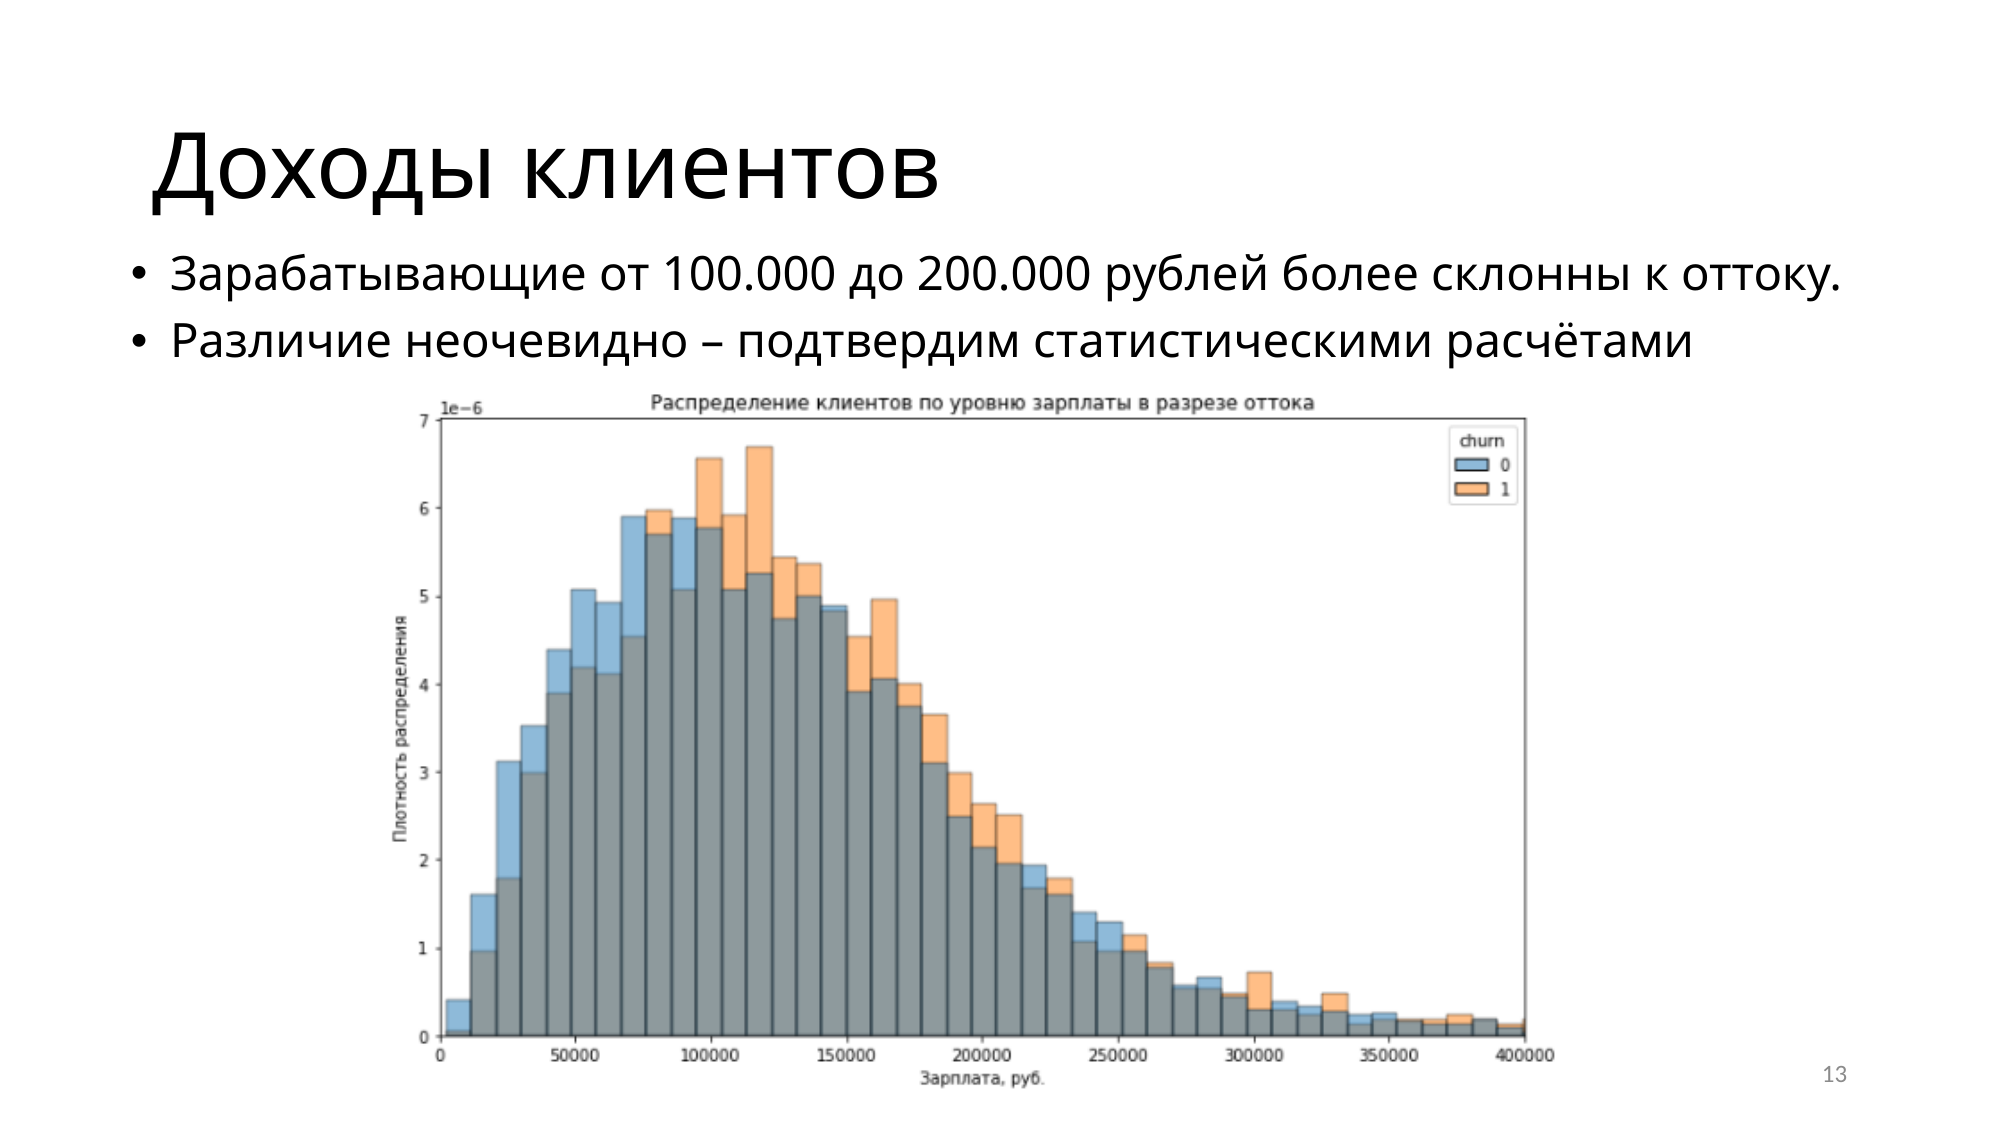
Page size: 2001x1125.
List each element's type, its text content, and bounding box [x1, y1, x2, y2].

slide_number 13 [1412, 1042, 1863, 1103]
list Зарабатывающие от 100.000 до 200.000 рублей более склонны к оттоку. Различие неочевидно – подтвердим статистическими расчётами [115, 242, 1863, 390]
picture [364, 377, 1585, 1094]
title Доходы клиентов [137, 59, 1863, 242]
